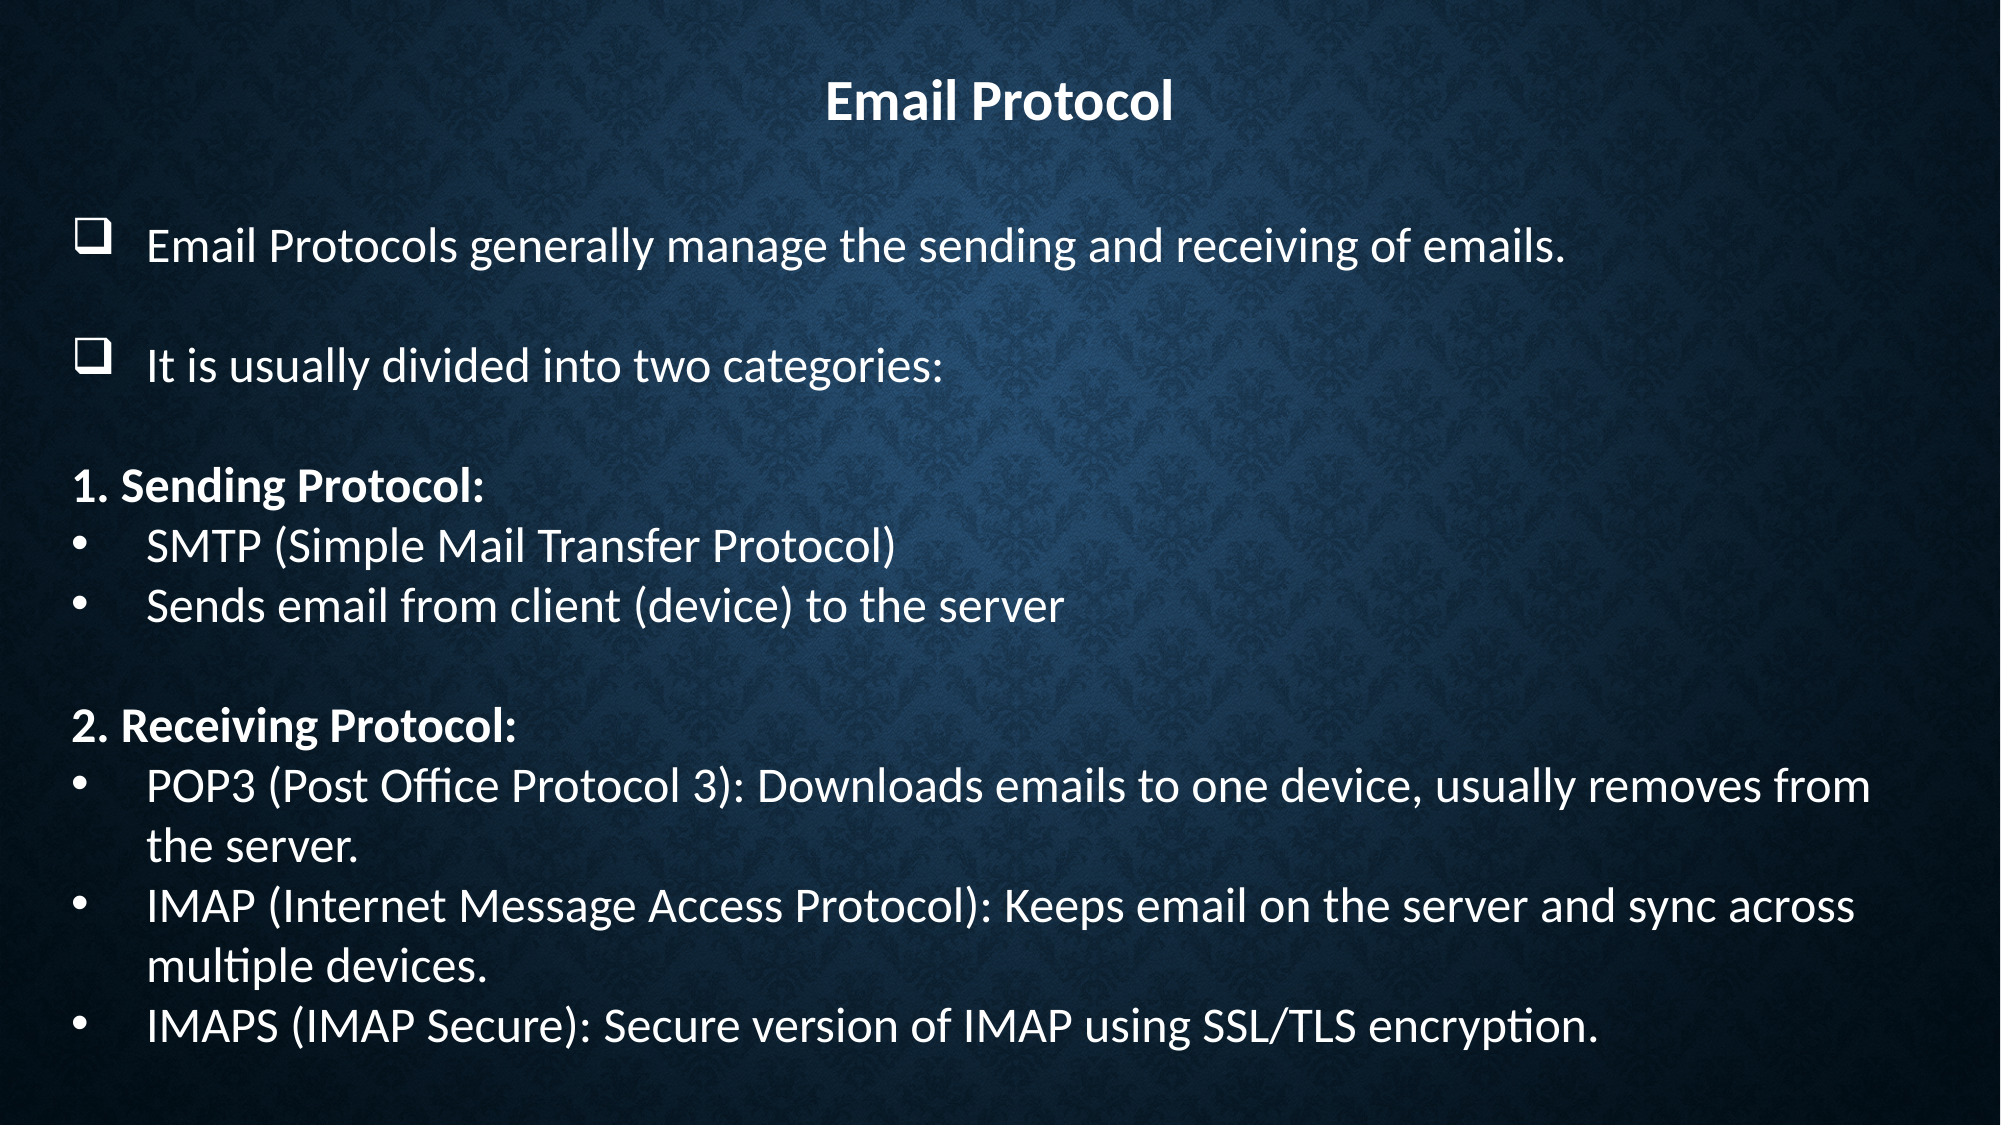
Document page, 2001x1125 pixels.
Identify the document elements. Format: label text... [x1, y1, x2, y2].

text_box Email Protocol Email Protocols generally manage the sending and receiving of emails. It is usually divided into two categories: 1. Sending Protocol: SMTP (Simple Mail Transfer Protocol) Sends email from client (device) to the server 2. Receiving Protocol: POP3 (Post Office Protocol 3): Downloads emails to one device, usually removes from the server. IMAP (Internet Message Access Protocol): Keeps email on the server and sync across multiple devices. IMAPS (IMAP Secure): Secure version of IMAP using SSL/TLS encryption. [56, 55, 1944, 1060]
